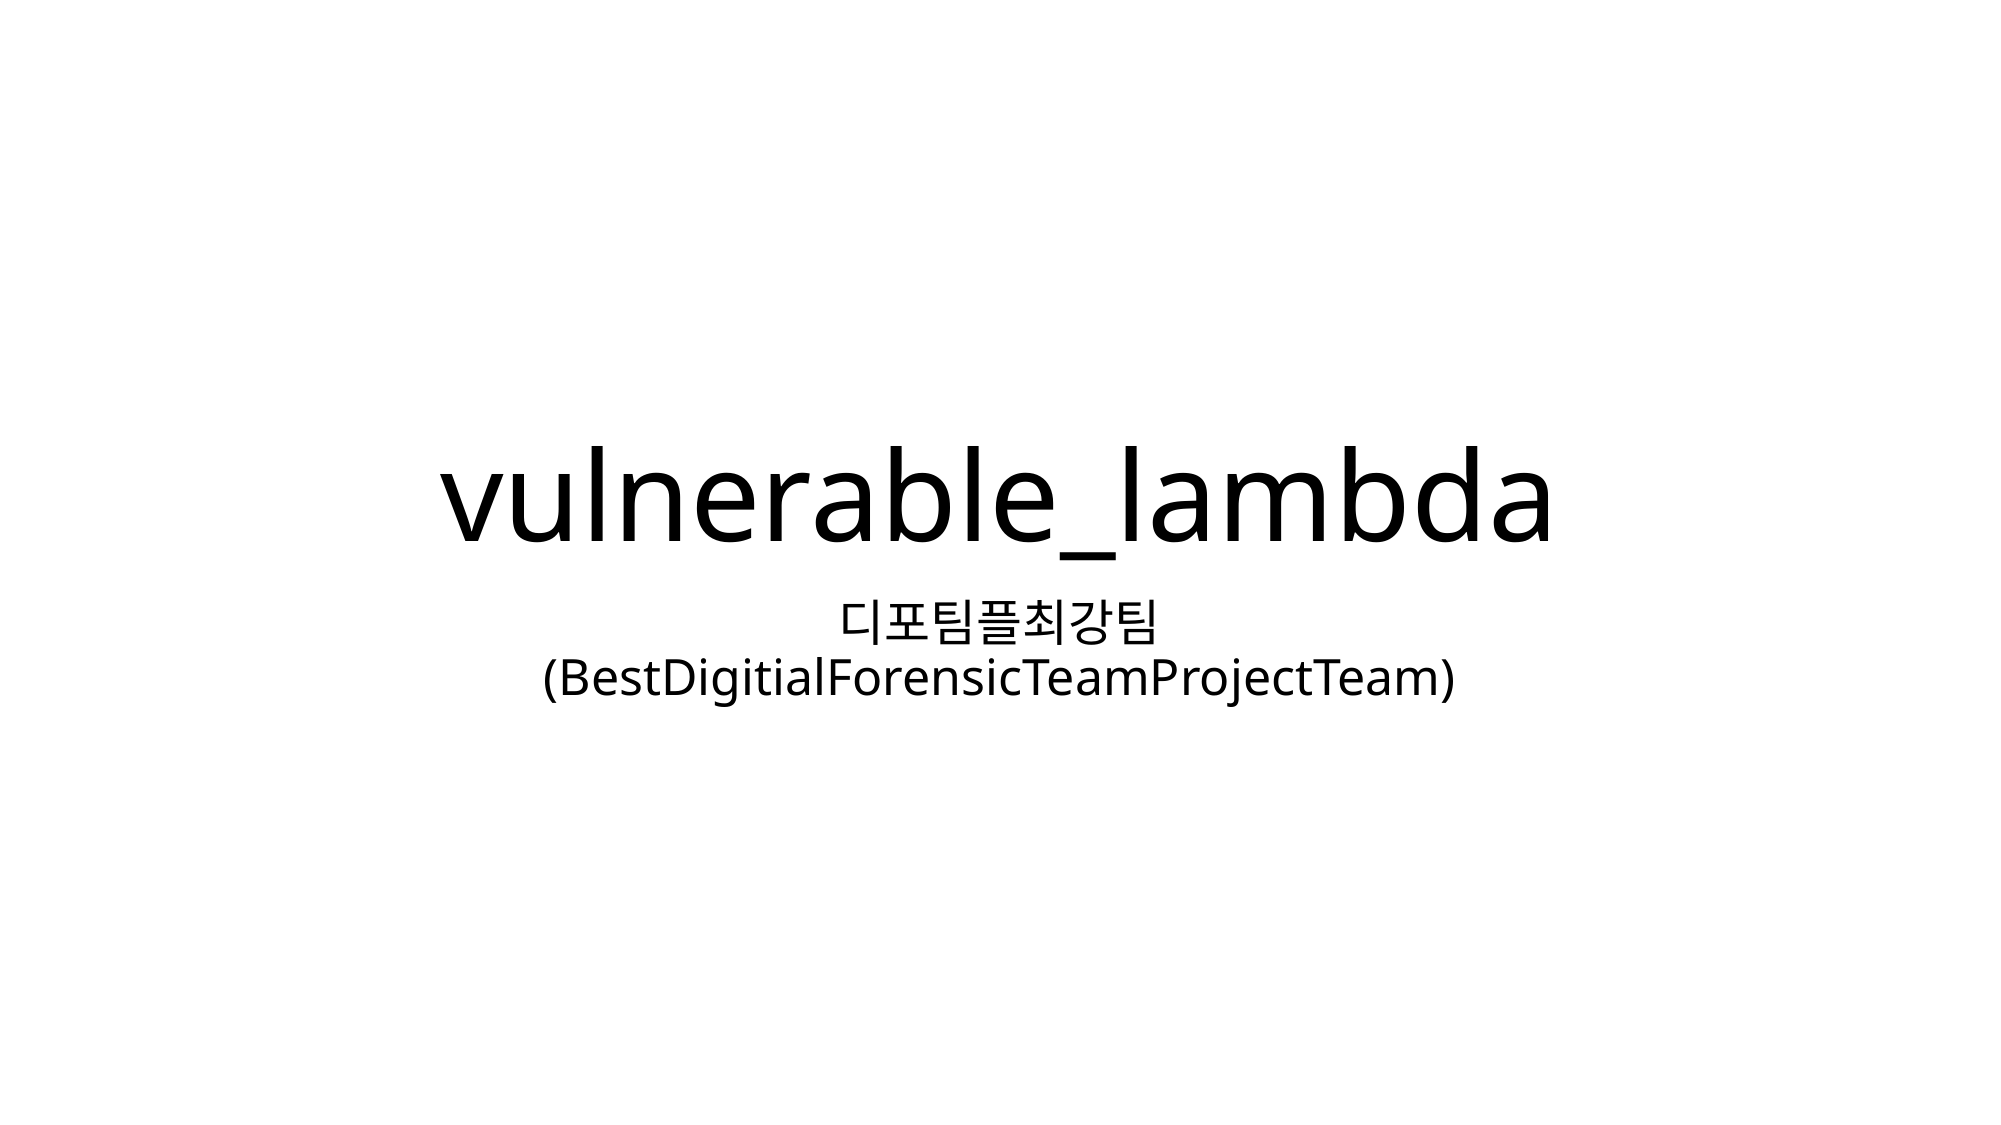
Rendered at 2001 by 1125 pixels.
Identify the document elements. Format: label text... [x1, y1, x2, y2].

title vulnerable_lambda [249, 184, 1750, 576]
subtitle 디포팀플최강팀 (BestDigitialForensicTeamProjectTeam) [249, 590, 1750, 863]
